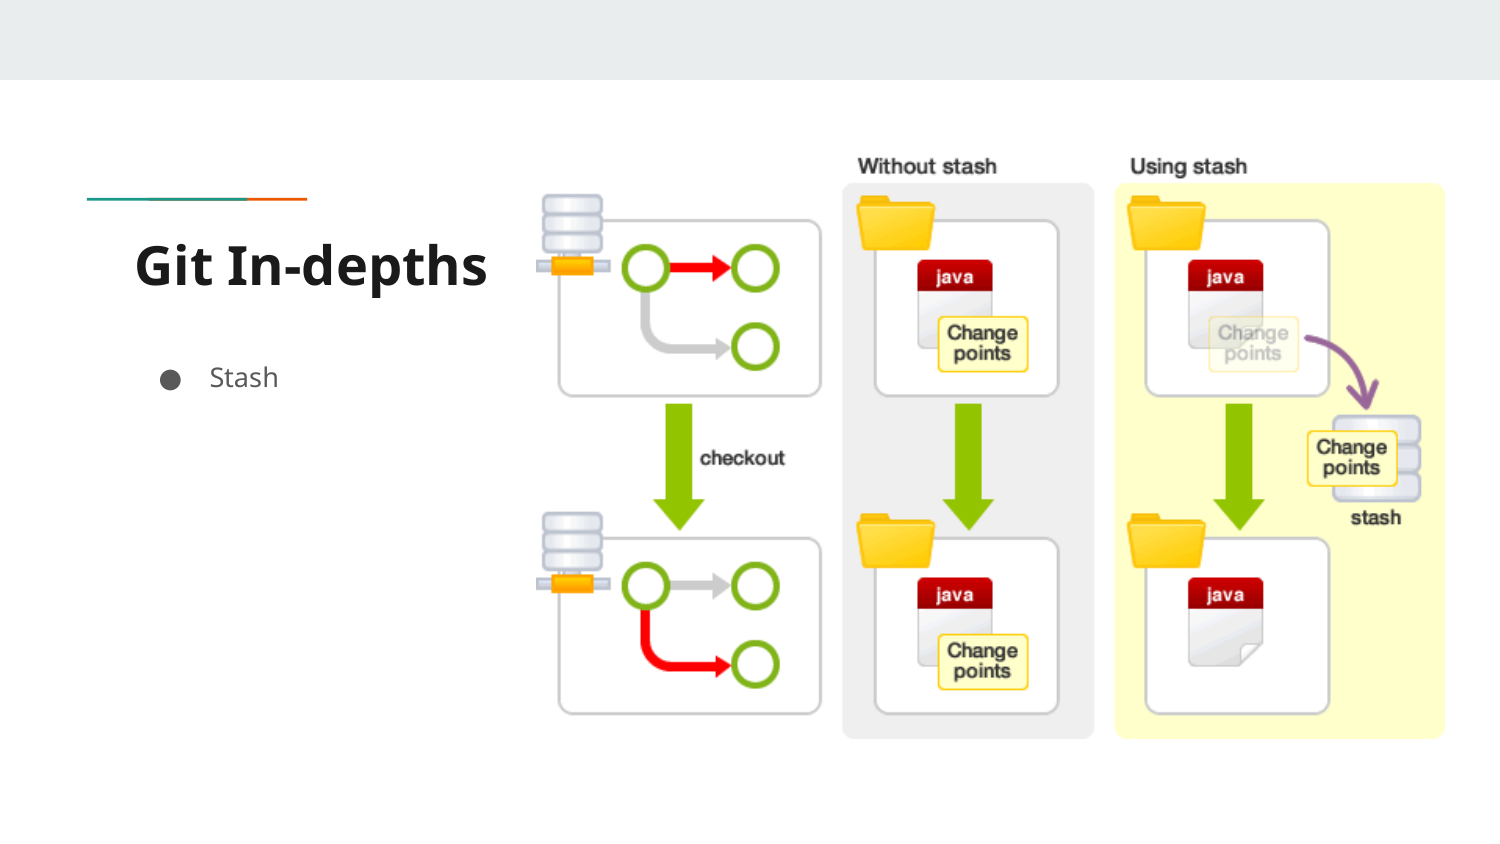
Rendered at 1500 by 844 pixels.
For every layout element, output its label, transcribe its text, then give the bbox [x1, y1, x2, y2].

list Stash [119, 341, 531, 712]
picture [536, 152, 1445, 739]
title Git In-depths [119, 216, 531, 305]
